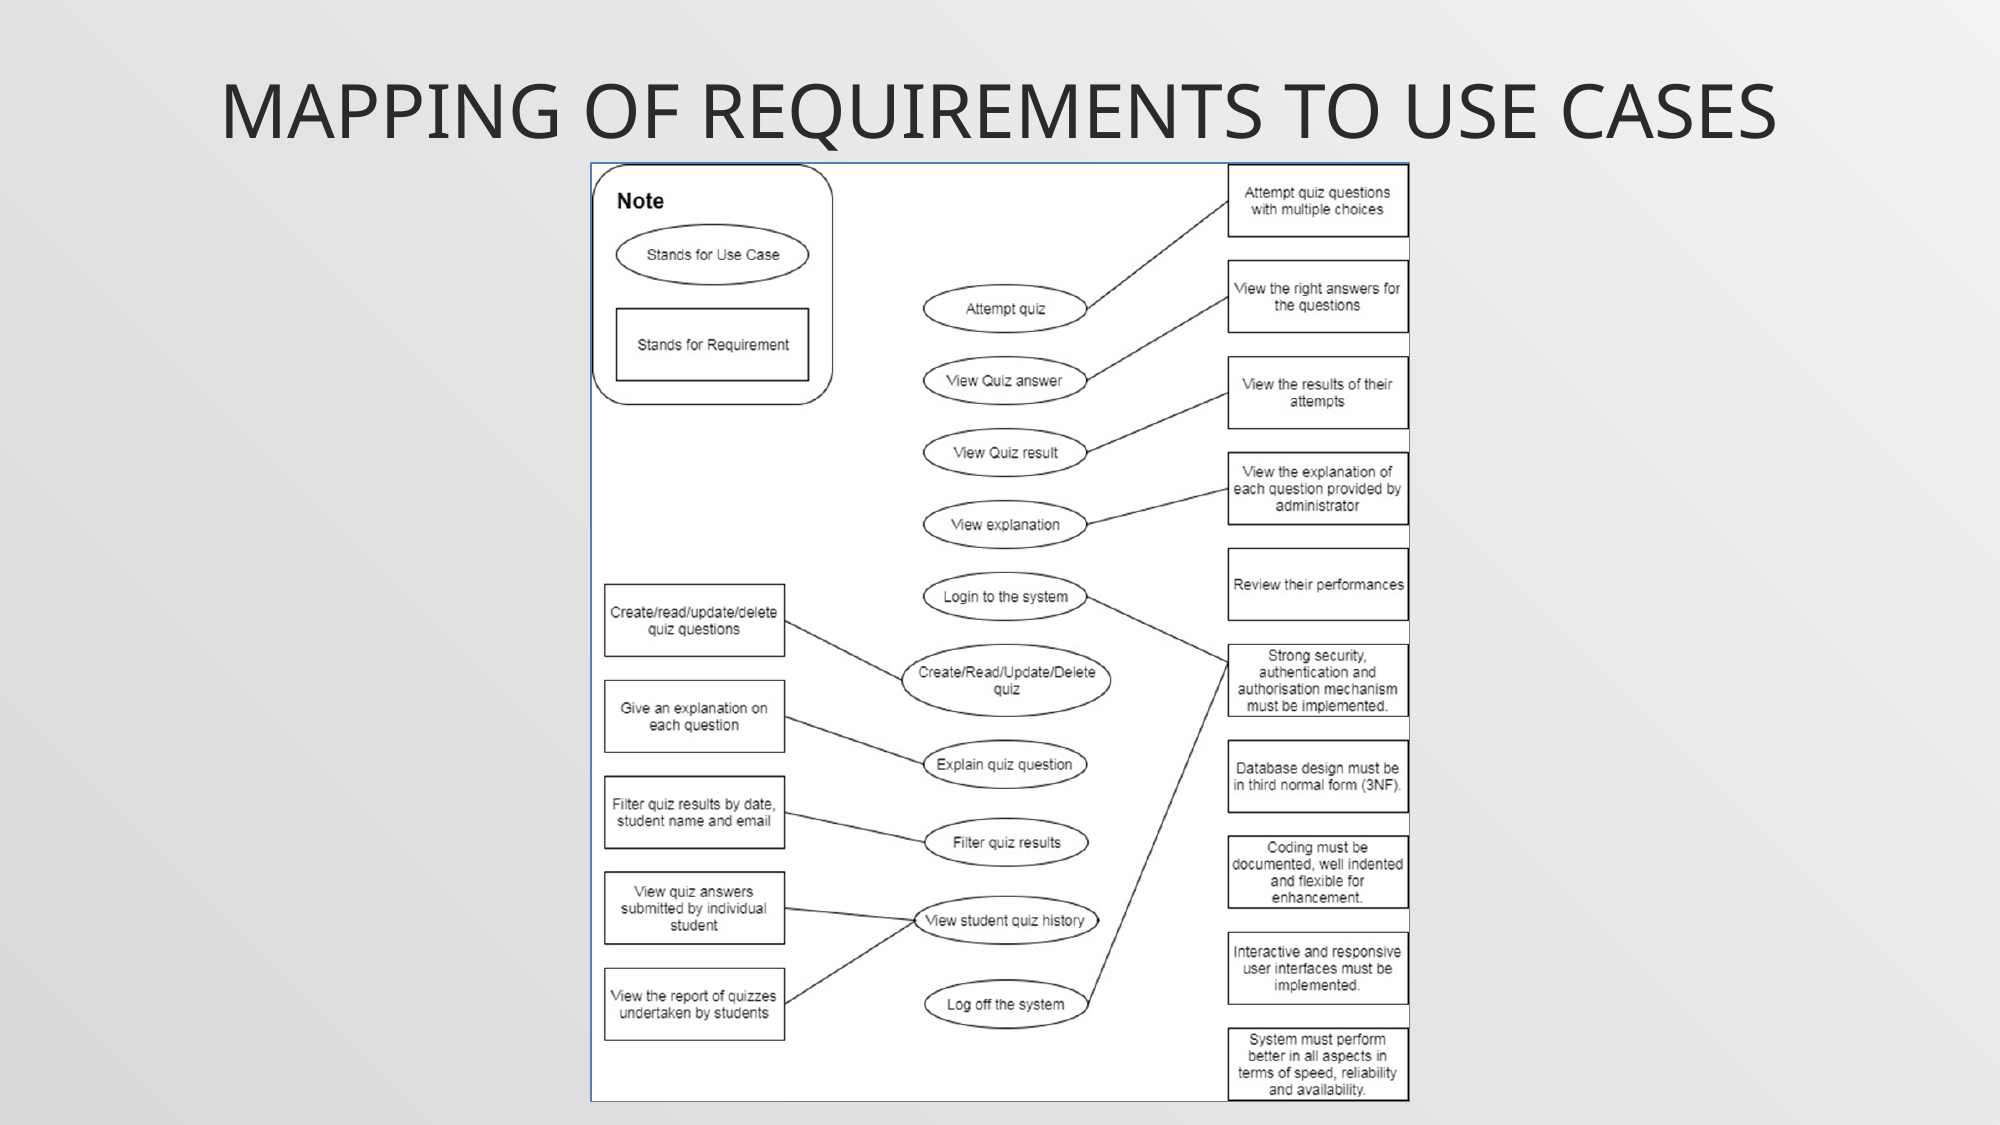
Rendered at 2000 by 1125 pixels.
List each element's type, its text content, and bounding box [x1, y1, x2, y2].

title Mapping of requirements to use cases [199, 50, 1800, 163]
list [590, 162, 1410, 1102]
